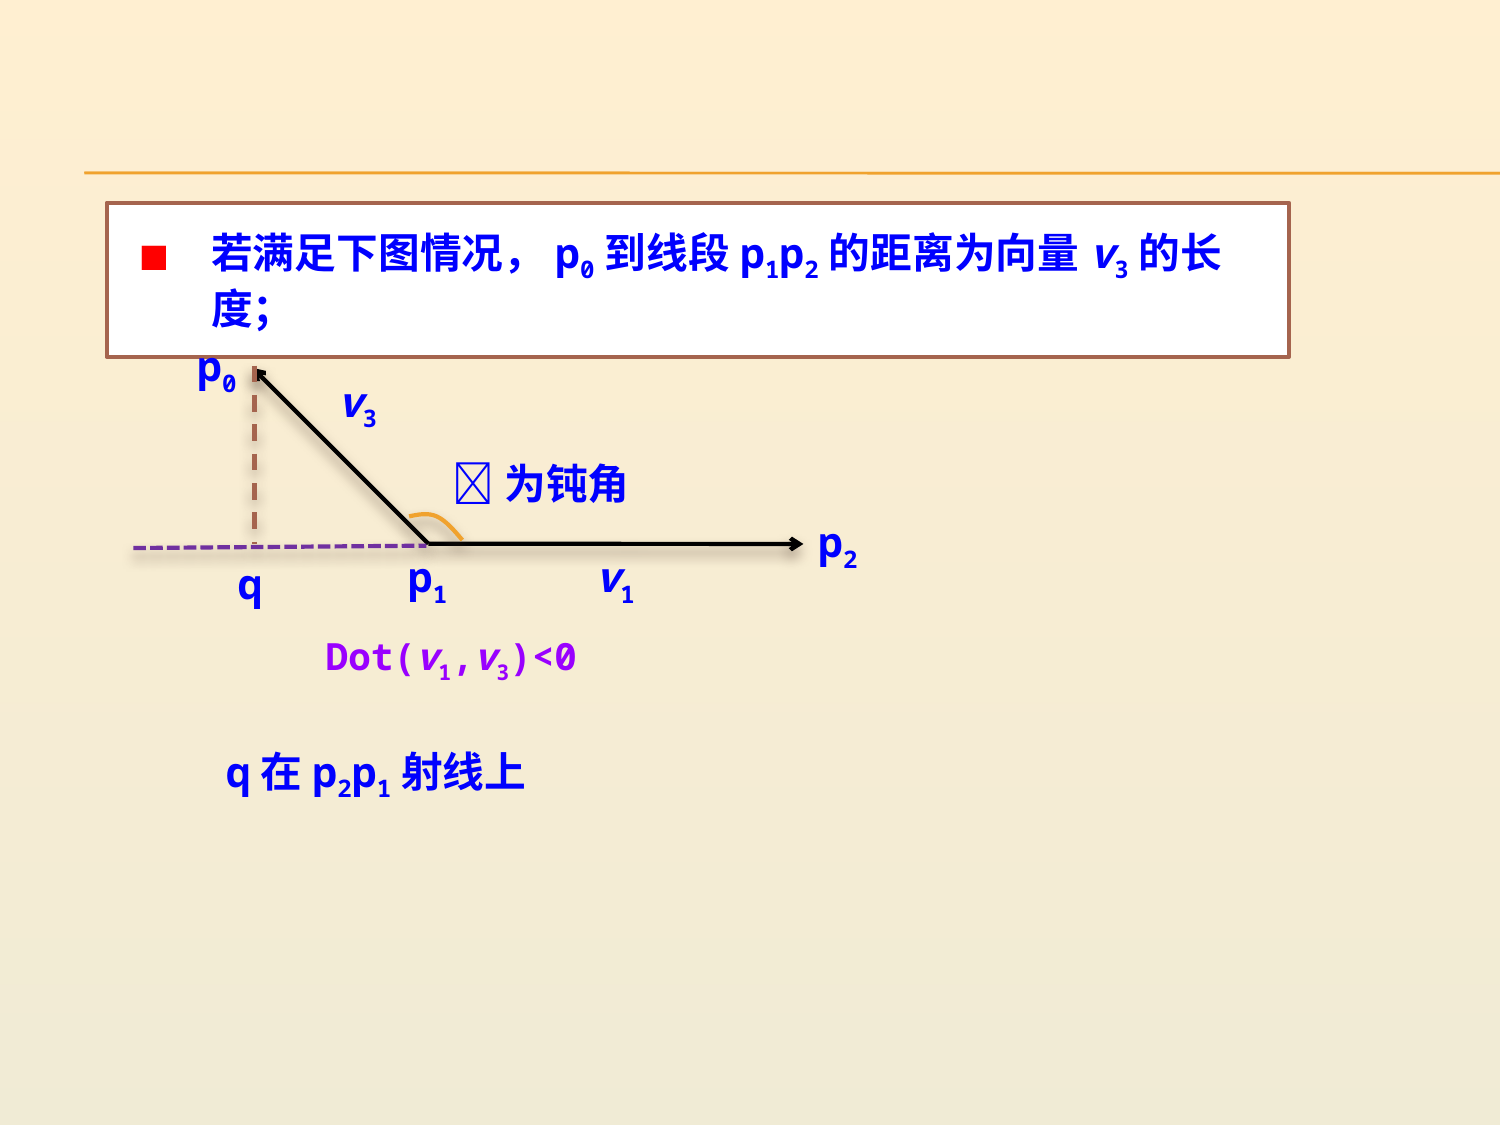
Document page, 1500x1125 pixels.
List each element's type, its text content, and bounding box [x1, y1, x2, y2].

text_box 若满足下图情况，p0到线段p1p2的距离为向量v3的长度； [105, 201, 1291, 359]
picture [136, 240, 166, 270]
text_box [133, 332, 886, 805]
